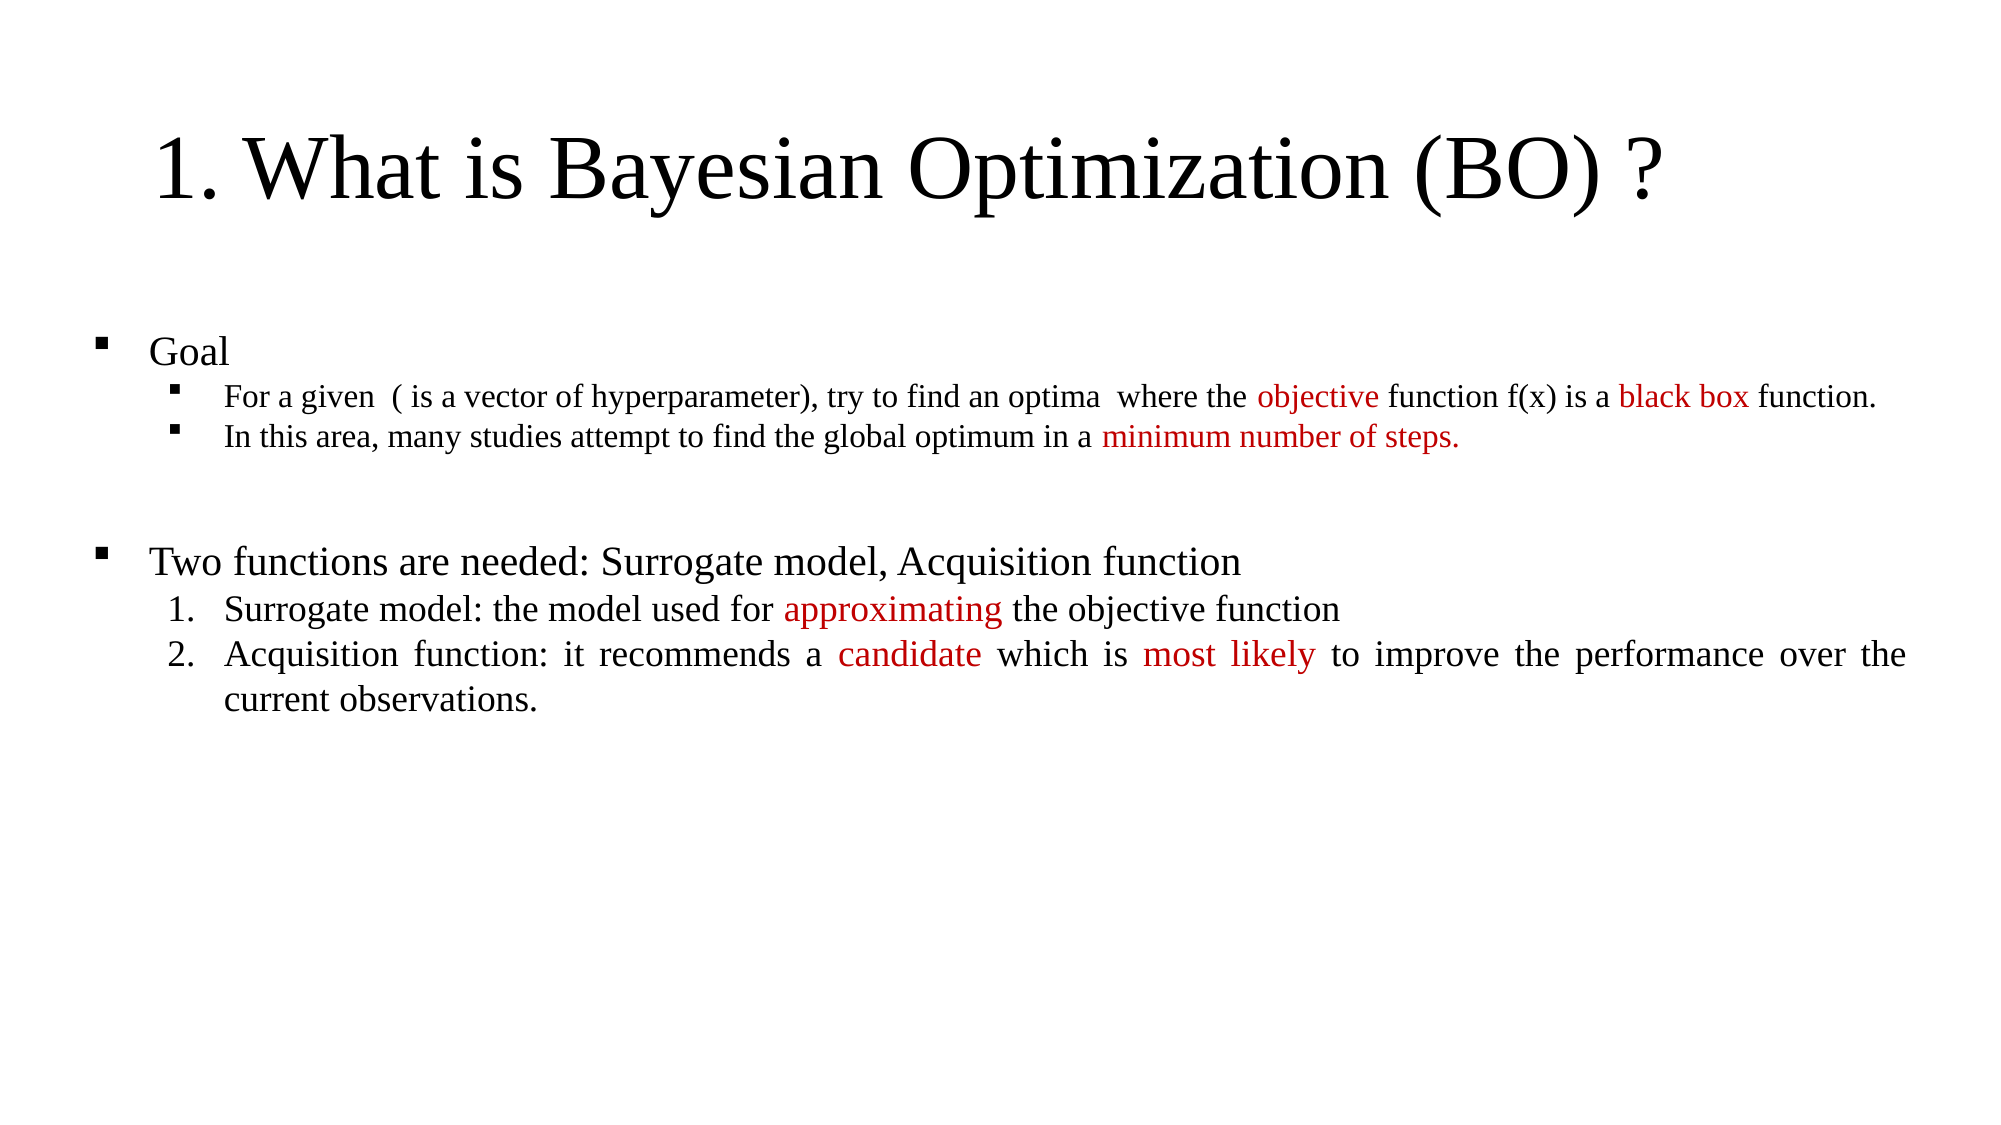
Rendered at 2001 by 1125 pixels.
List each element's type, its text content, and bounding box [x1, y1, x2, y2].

title 1. What is Bayesian Optimization (BO) ? [137, 59, 1863, 278]
